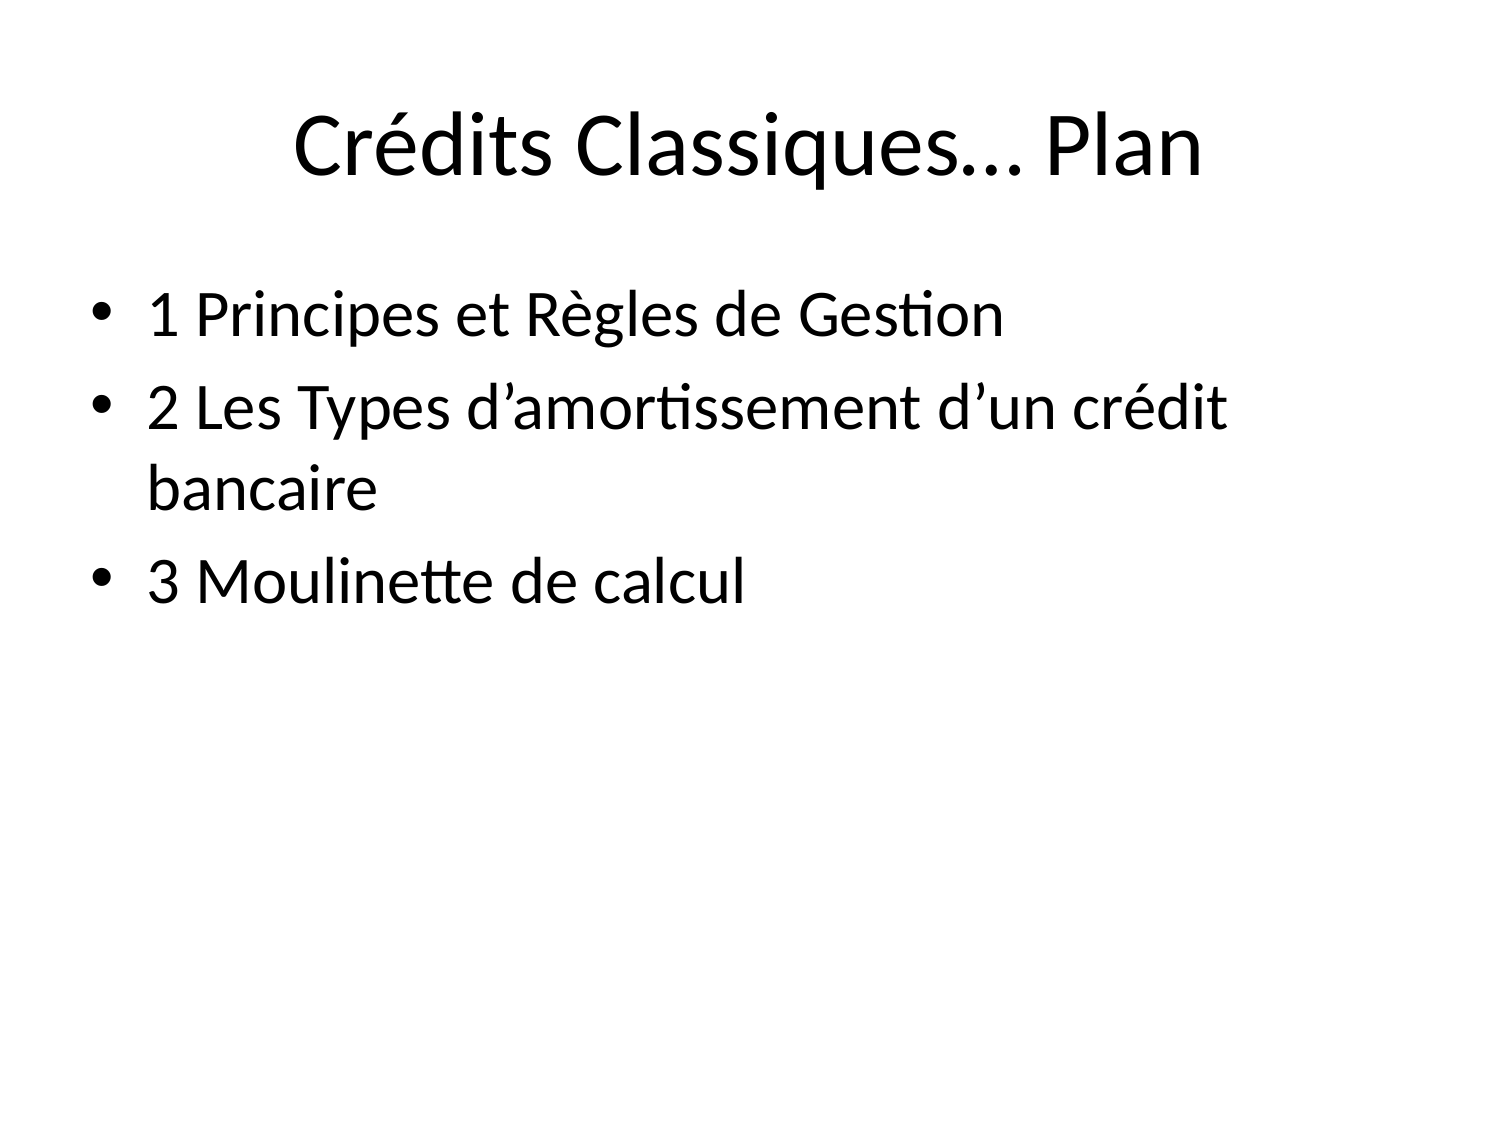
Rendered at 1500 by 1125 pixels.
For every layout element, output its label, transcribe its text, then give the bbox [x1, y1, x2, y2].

list 1 Principes et Règles de Gestion 2 Les Types d’amortissement d’un crédit bancaire 3 Moulinette de calcul [75, 262, 1425, 1005]
title Crédits Classiques… Plan [75, 45, 1425, 233]
